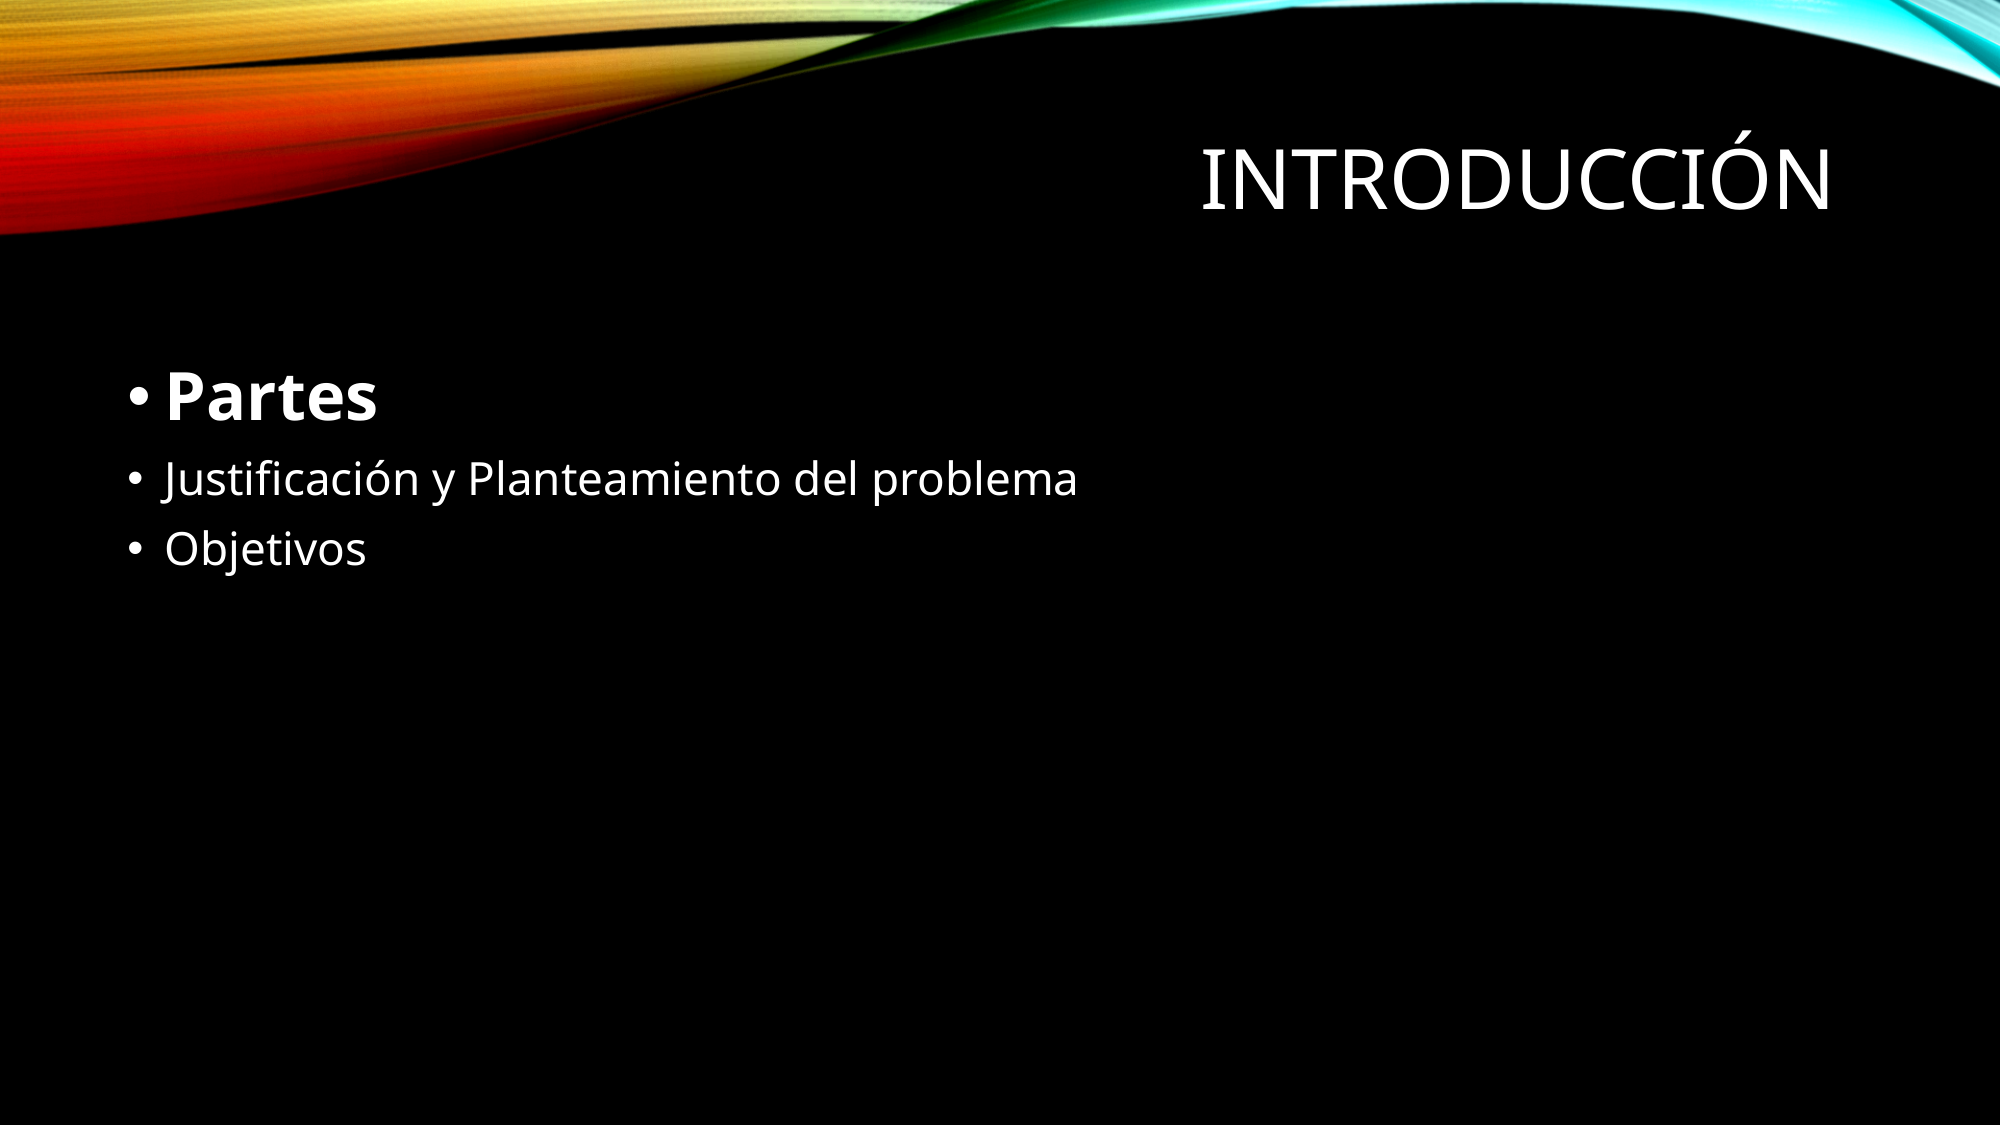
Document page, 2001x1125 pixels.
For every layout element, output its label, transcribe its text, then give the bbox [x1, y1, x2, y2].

title Introducción [148, 58, 1852, 306]
picture [0, 0, 2000, 237]
list Partes Justificación y Planteamiento del problema Objetivos [112, 355, 1773, 1040]
